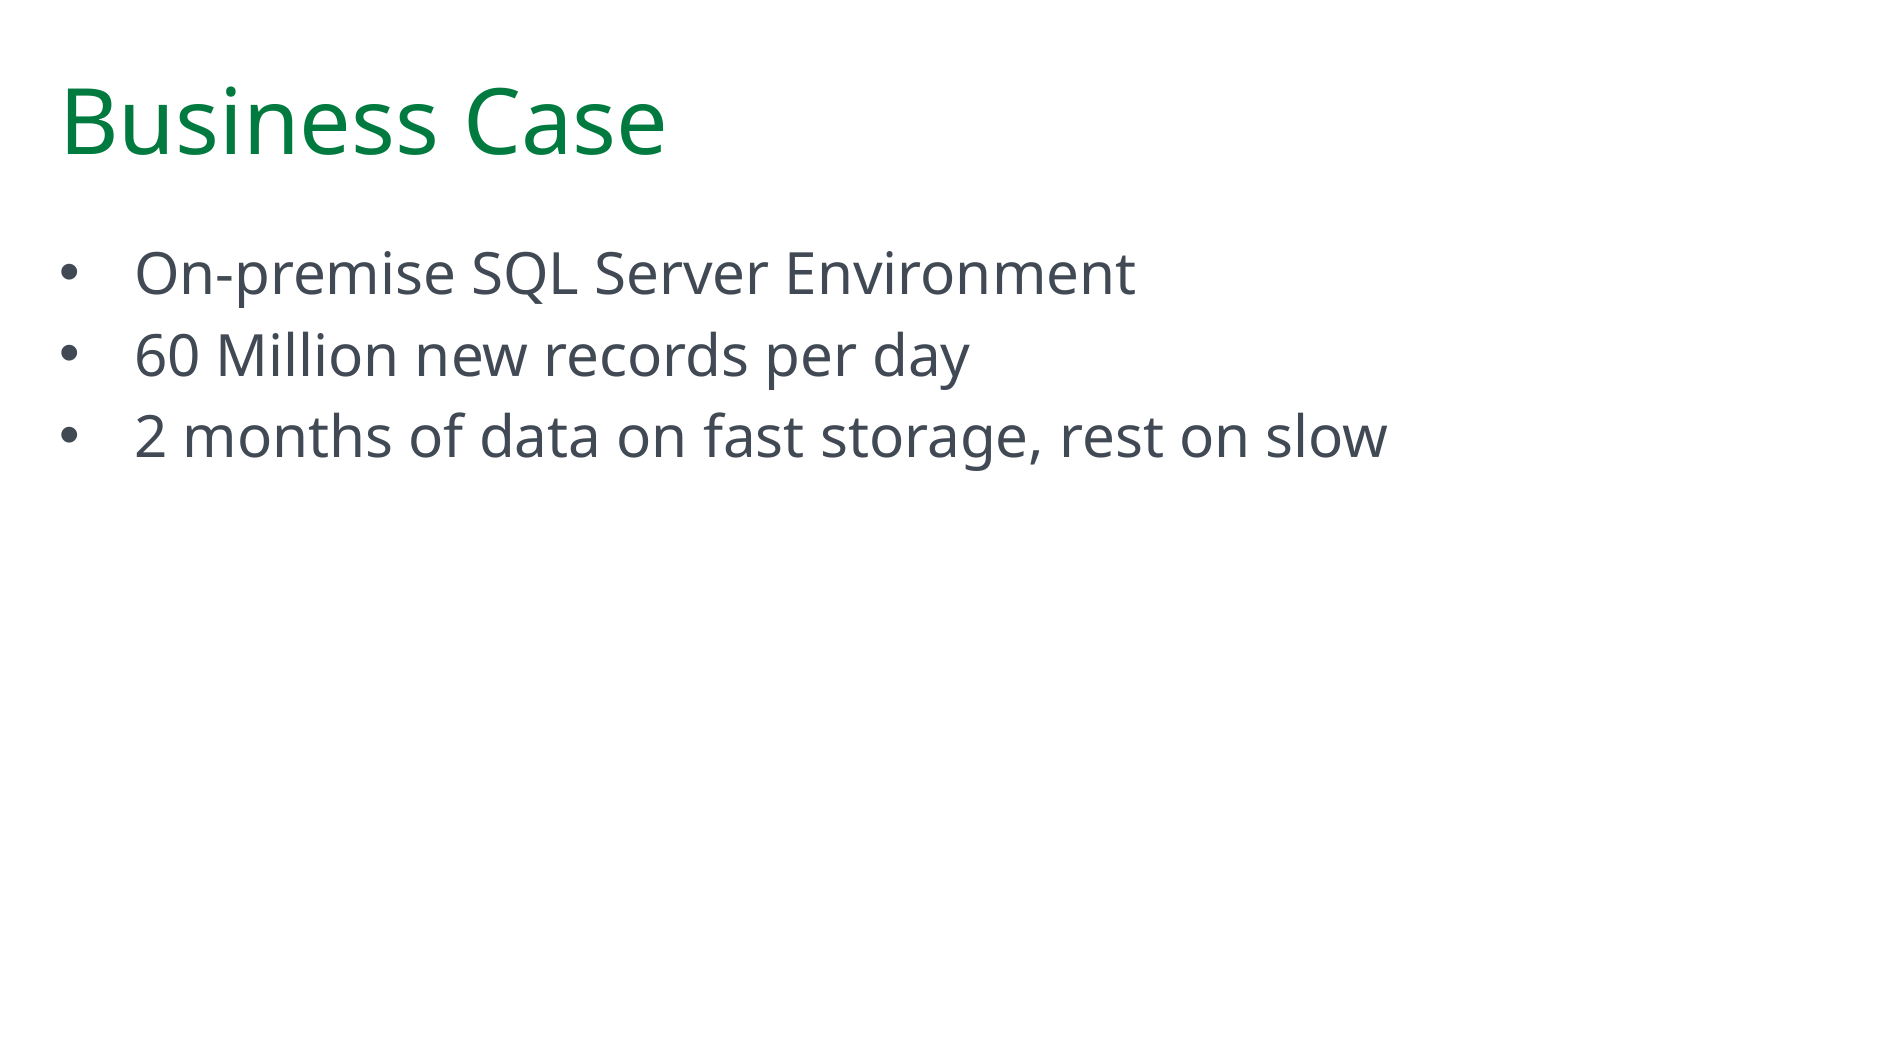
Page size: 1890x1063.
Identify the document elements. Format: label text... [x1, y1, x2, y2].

list On-premise SQL Server Environment 60 Million new records per day 2 months of data on fast storage, rest on slow [59, 236, 1721, 1004]
title Business Case [59, 59, 1831, 178]
